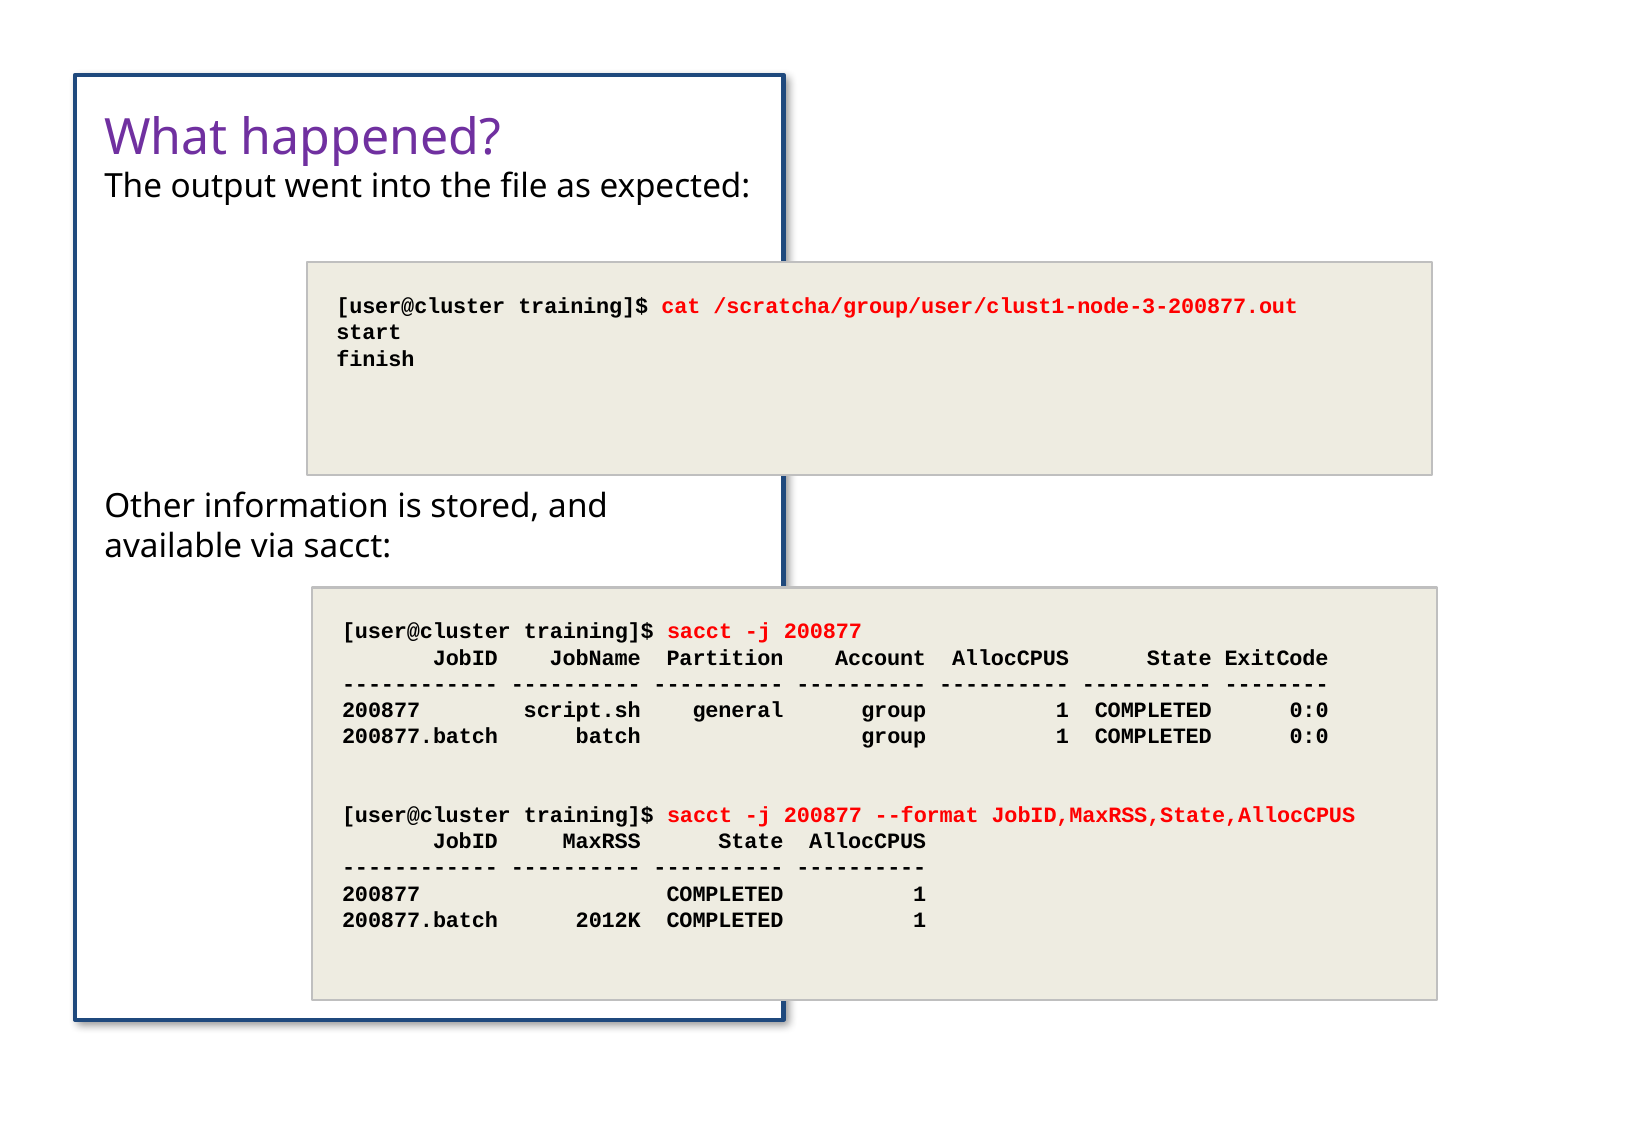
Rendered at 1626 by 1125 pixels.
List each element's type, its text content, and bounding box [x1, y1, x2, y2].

text_box [user@cluster training]$ cat /scratcha/group/user/clust1-node-3-200877.out start finish [305, 260, 1434, 477]
text_box What happened? The output went into the file as expected: Other information is stored, and available via sacct: [73, 73, 786, 1022]
text_box [user@cluster training]$ sacct -j 200877 JobID JobName Partition Account AllocCPUS State ExitCode ------------ ---------- ---------- ---------- ---------- ---------- -------- 200877 script.sh general group 1 COMPLETED 0:0 200877.batch batch group 1 COMPLETED 0:0 [user@cluster training]$ sacct -j 200877 --format JobID,MaxRSS,State,AllocCPUS JobID MaxRSS State AllocCPUS ------------ ---------- ---------- ---------- 200877 COMPLETED 1 200877.batch 2012K COMPLETED 1 [310, 585, 1439, 1002]
